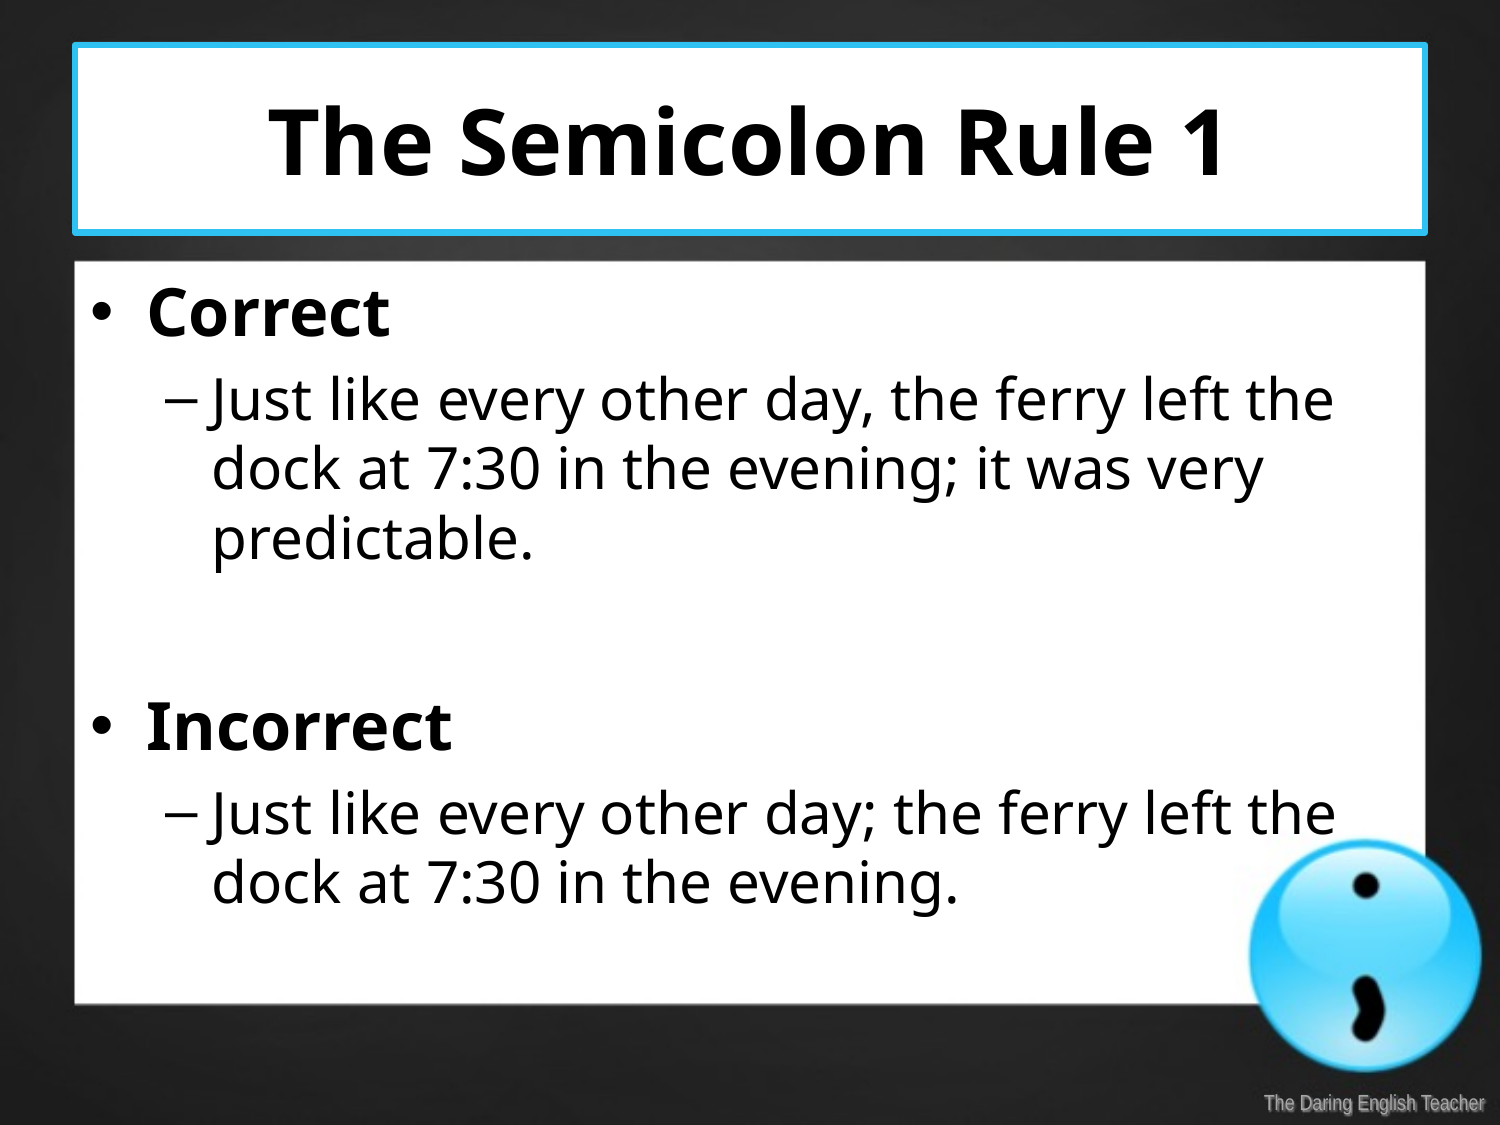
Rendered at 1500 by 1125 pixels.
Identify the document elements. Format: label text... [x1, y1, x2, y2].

list Correct Just like every other day, the ferry left the dock at 7:30 in the evening; it was very predictable. Incorrect Just like every other day; the ferry left the dock at 7:30 in the evening. [75, 262, 1425, 1005]
title The Semicolon Rule 1 [75, 45, 1425, 233]
picture [0, 0, 1500, 1125]
